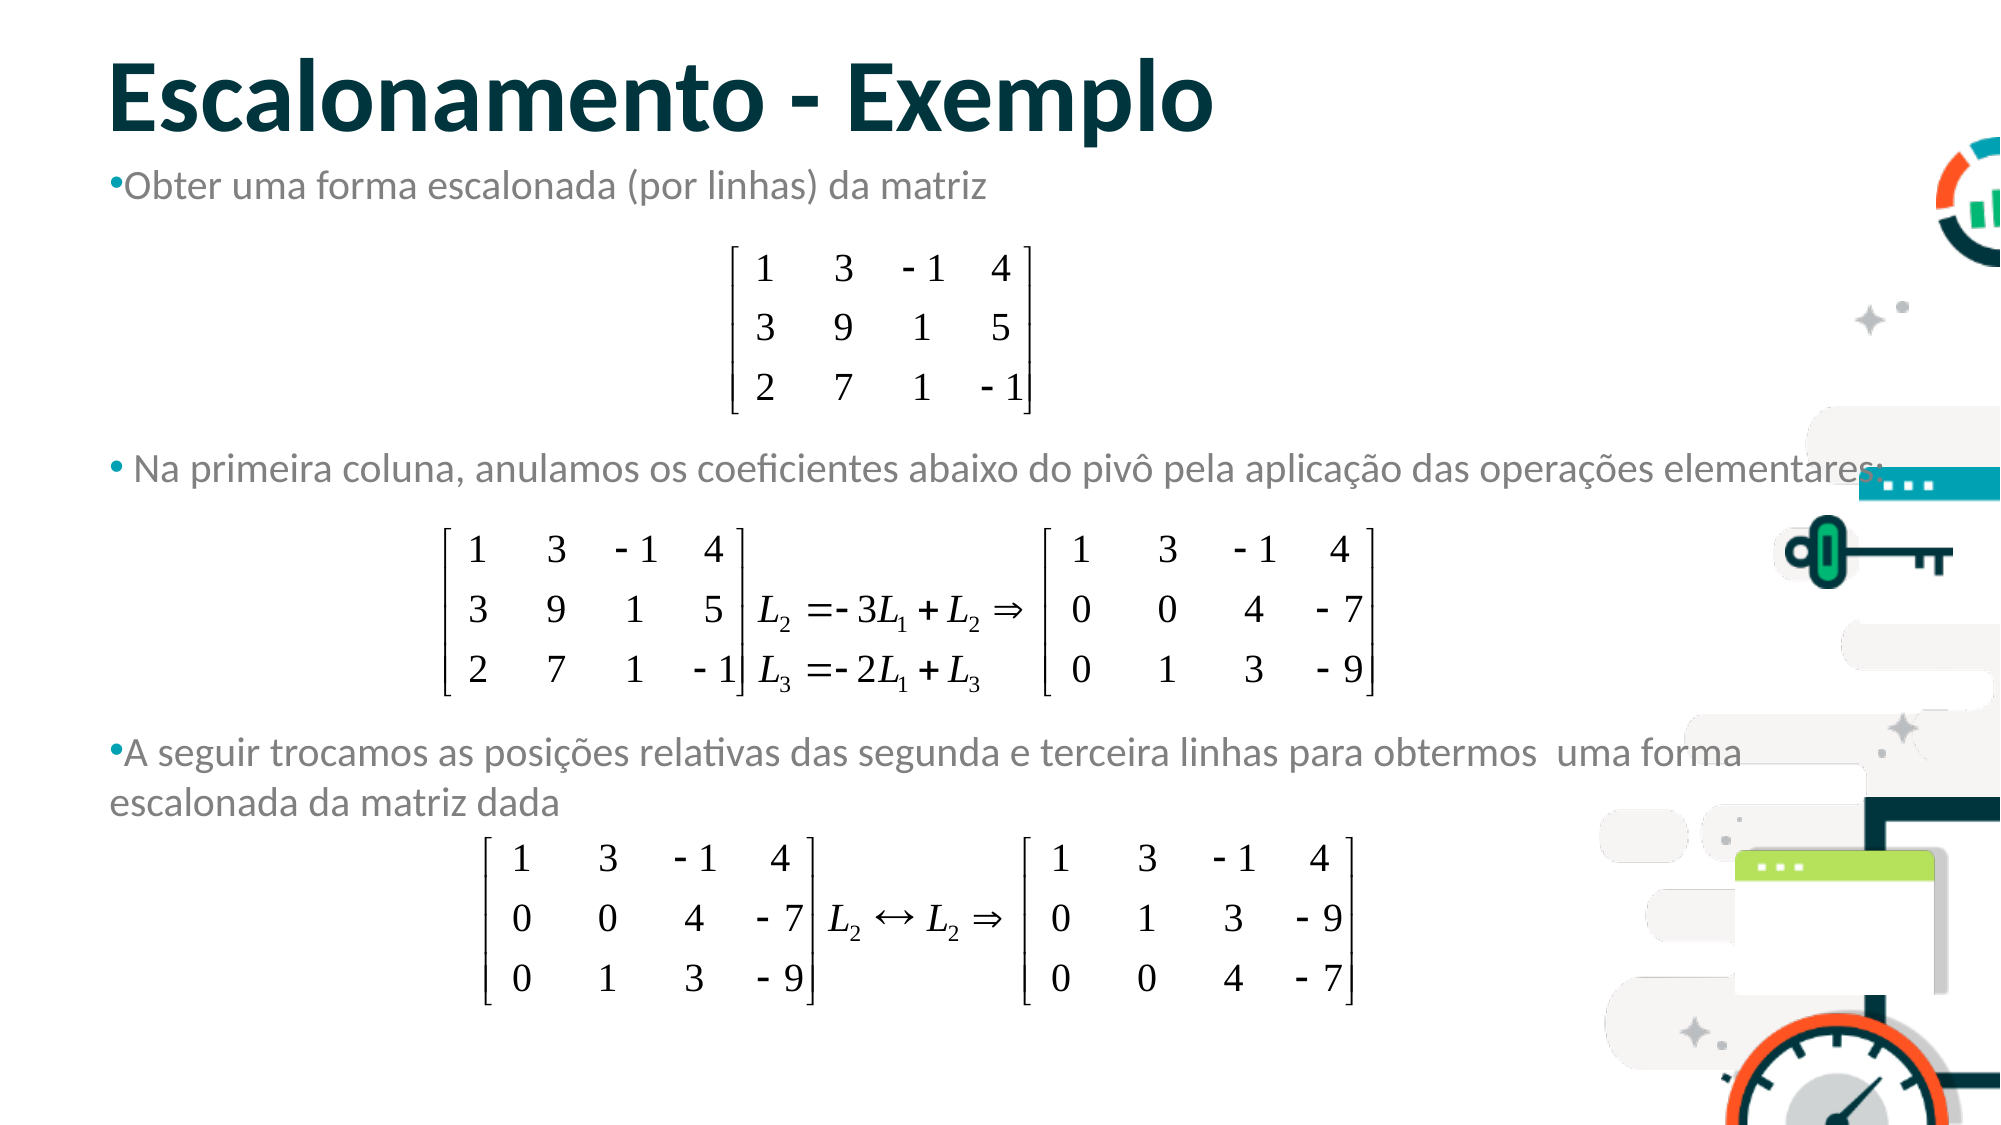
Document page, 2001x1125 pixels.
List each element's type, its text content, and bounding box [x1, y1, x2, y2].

picture [1599, 406, 2000, 1125]
picture [1936, 137, 2000, 267]
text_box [475, 828, 1367, 1015]
subtitle Obter uma forma escalonada (por linhas) da matriz Na primeira coluna, anulamos os coeficientes abaixo do pivô pela aplicação das operações elementares: A seguir trocamos as posições relativas das segunda e terceira linhas para obtermos uma forma escalonada da matriz dada [94, 169, 1904, 1025]
title Escalonamento - Exemplo [93, 0, 1736, 197]
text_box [722, 237, 1045, 424]
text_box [434, 519, 1390, 706]
picture [1904, 301, 1909, 313]
